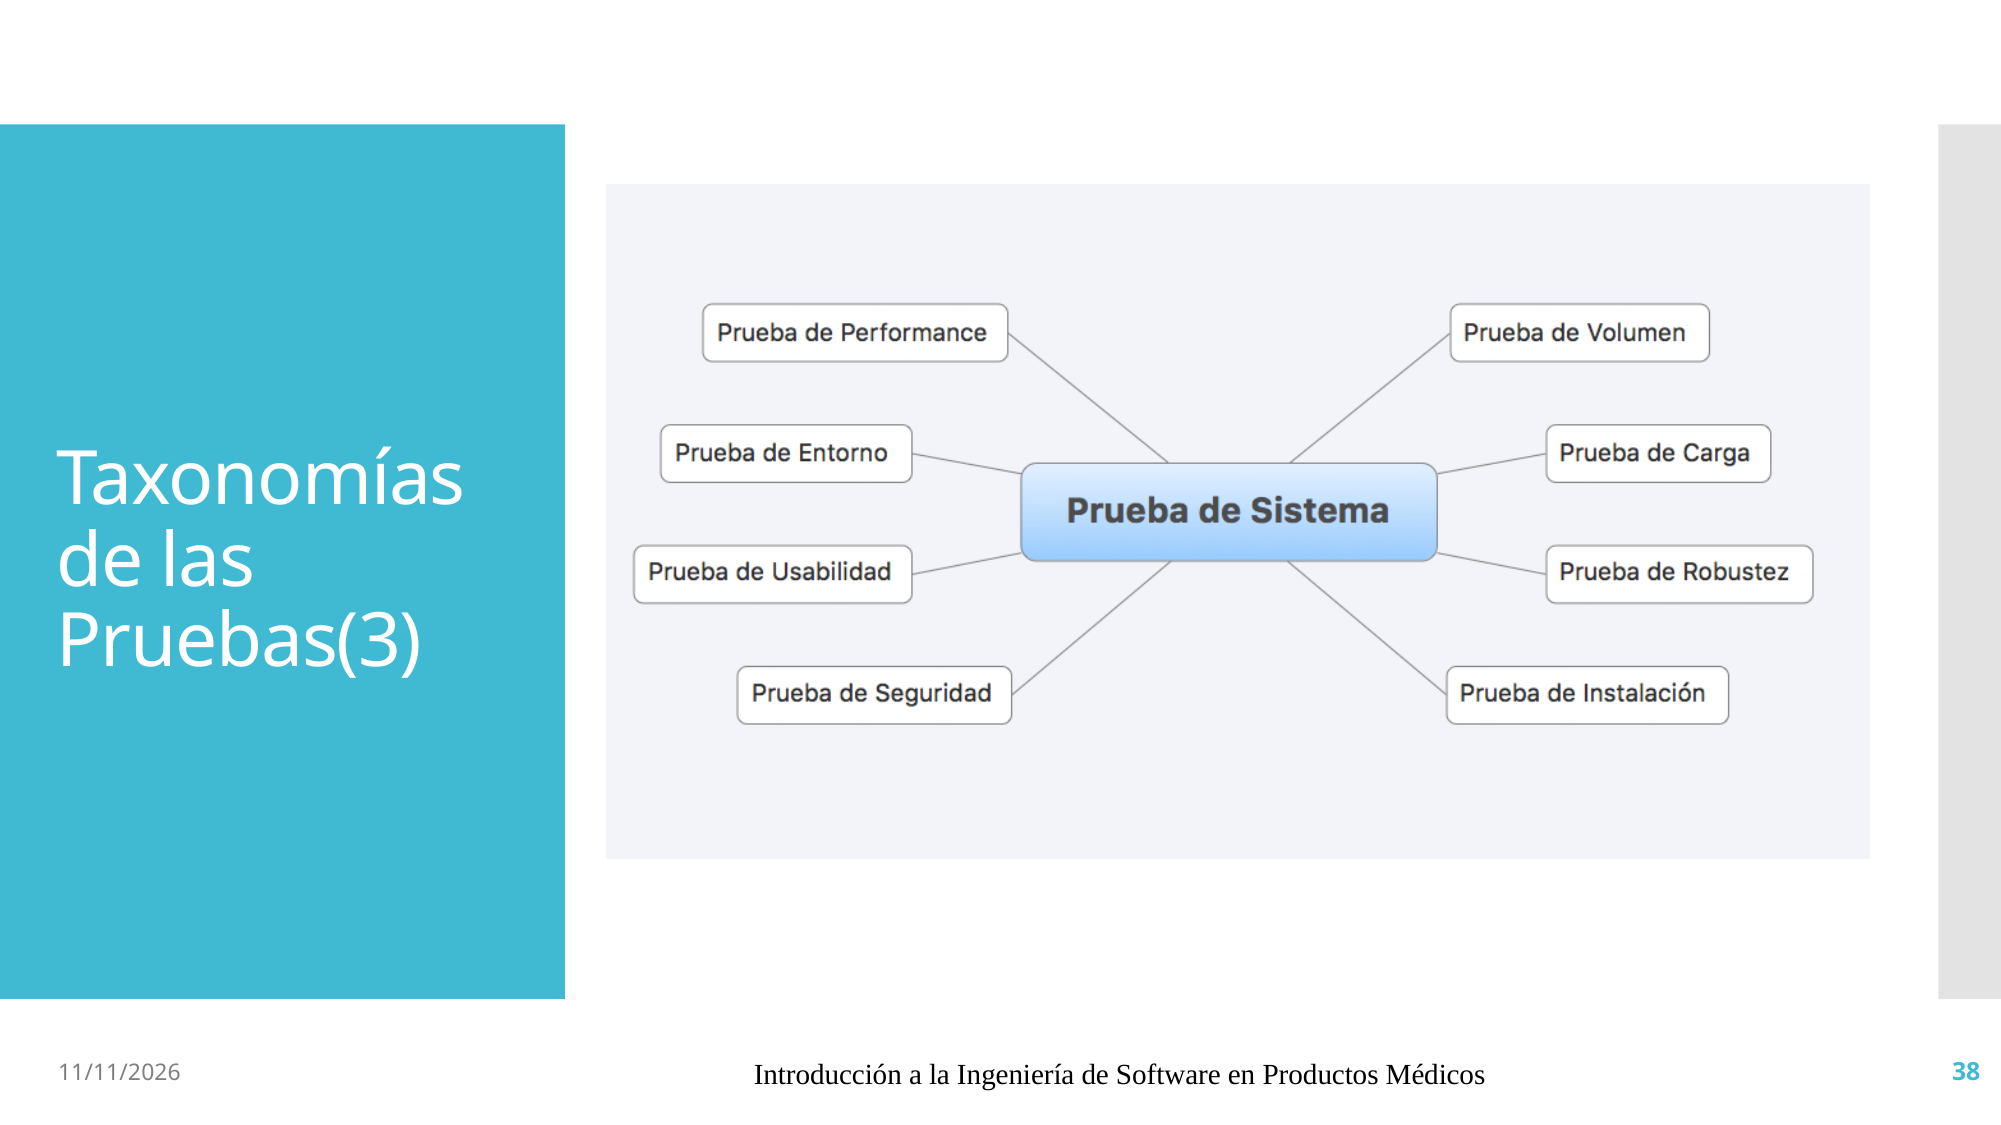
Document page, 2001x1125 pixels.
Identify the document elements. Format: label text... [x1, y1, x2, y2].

title Taxonomías de las Pruebas(3) [41, 184, 525, 940]
footer Introducción a la Ingeniería de Software en Productos Médicos [634, 1042, 1605, 1103]
slide_number 38 [1744, 1042, 1996, 1103]
picture [605, 184, 1871, 860]
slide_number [43, 1042, 493, 1103]
